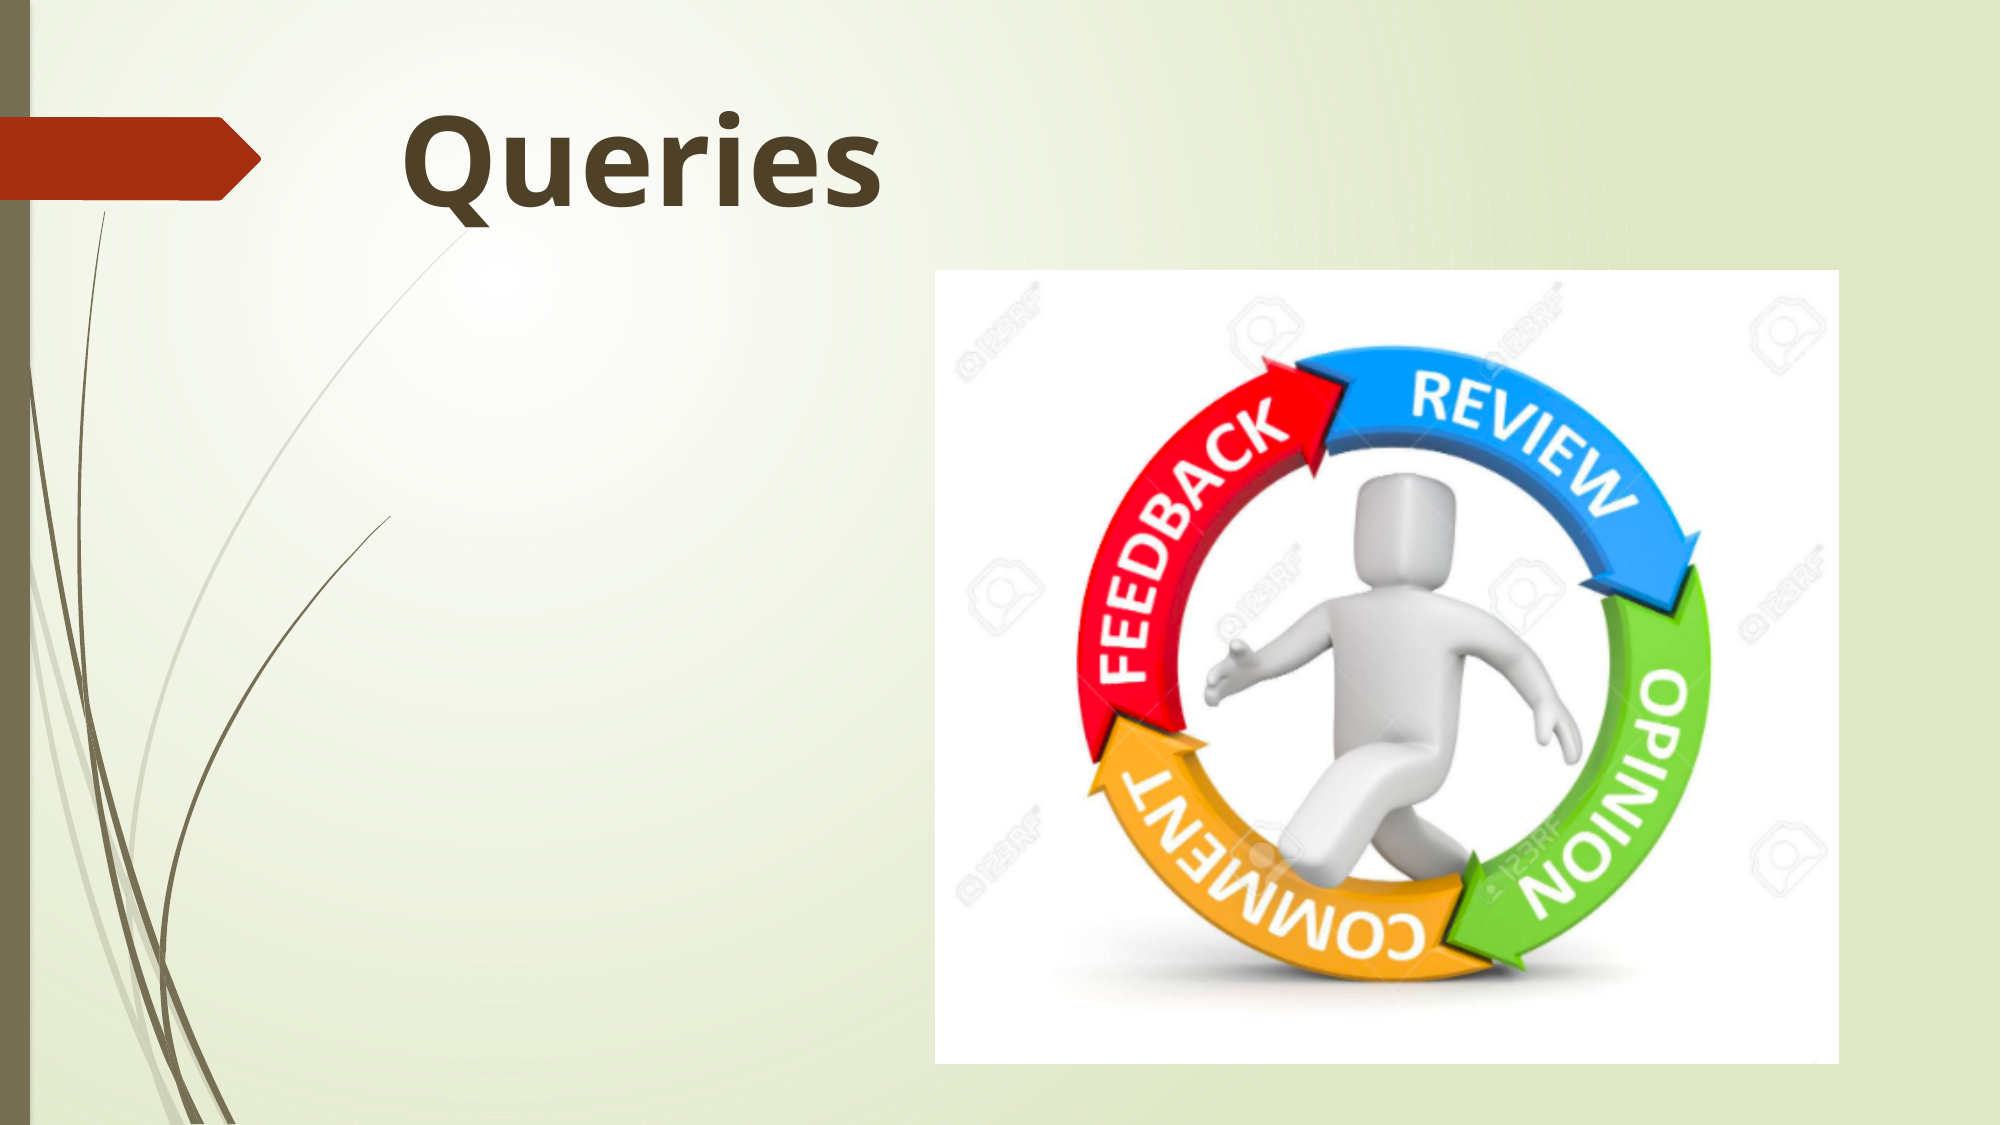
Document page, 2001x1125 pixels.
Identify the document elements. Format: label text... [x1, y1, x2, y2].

picture [935, 270, 1839, 1064]
text_box [0, 117, 262, 201]
text_box Queries [383, 74, 998, 240]
